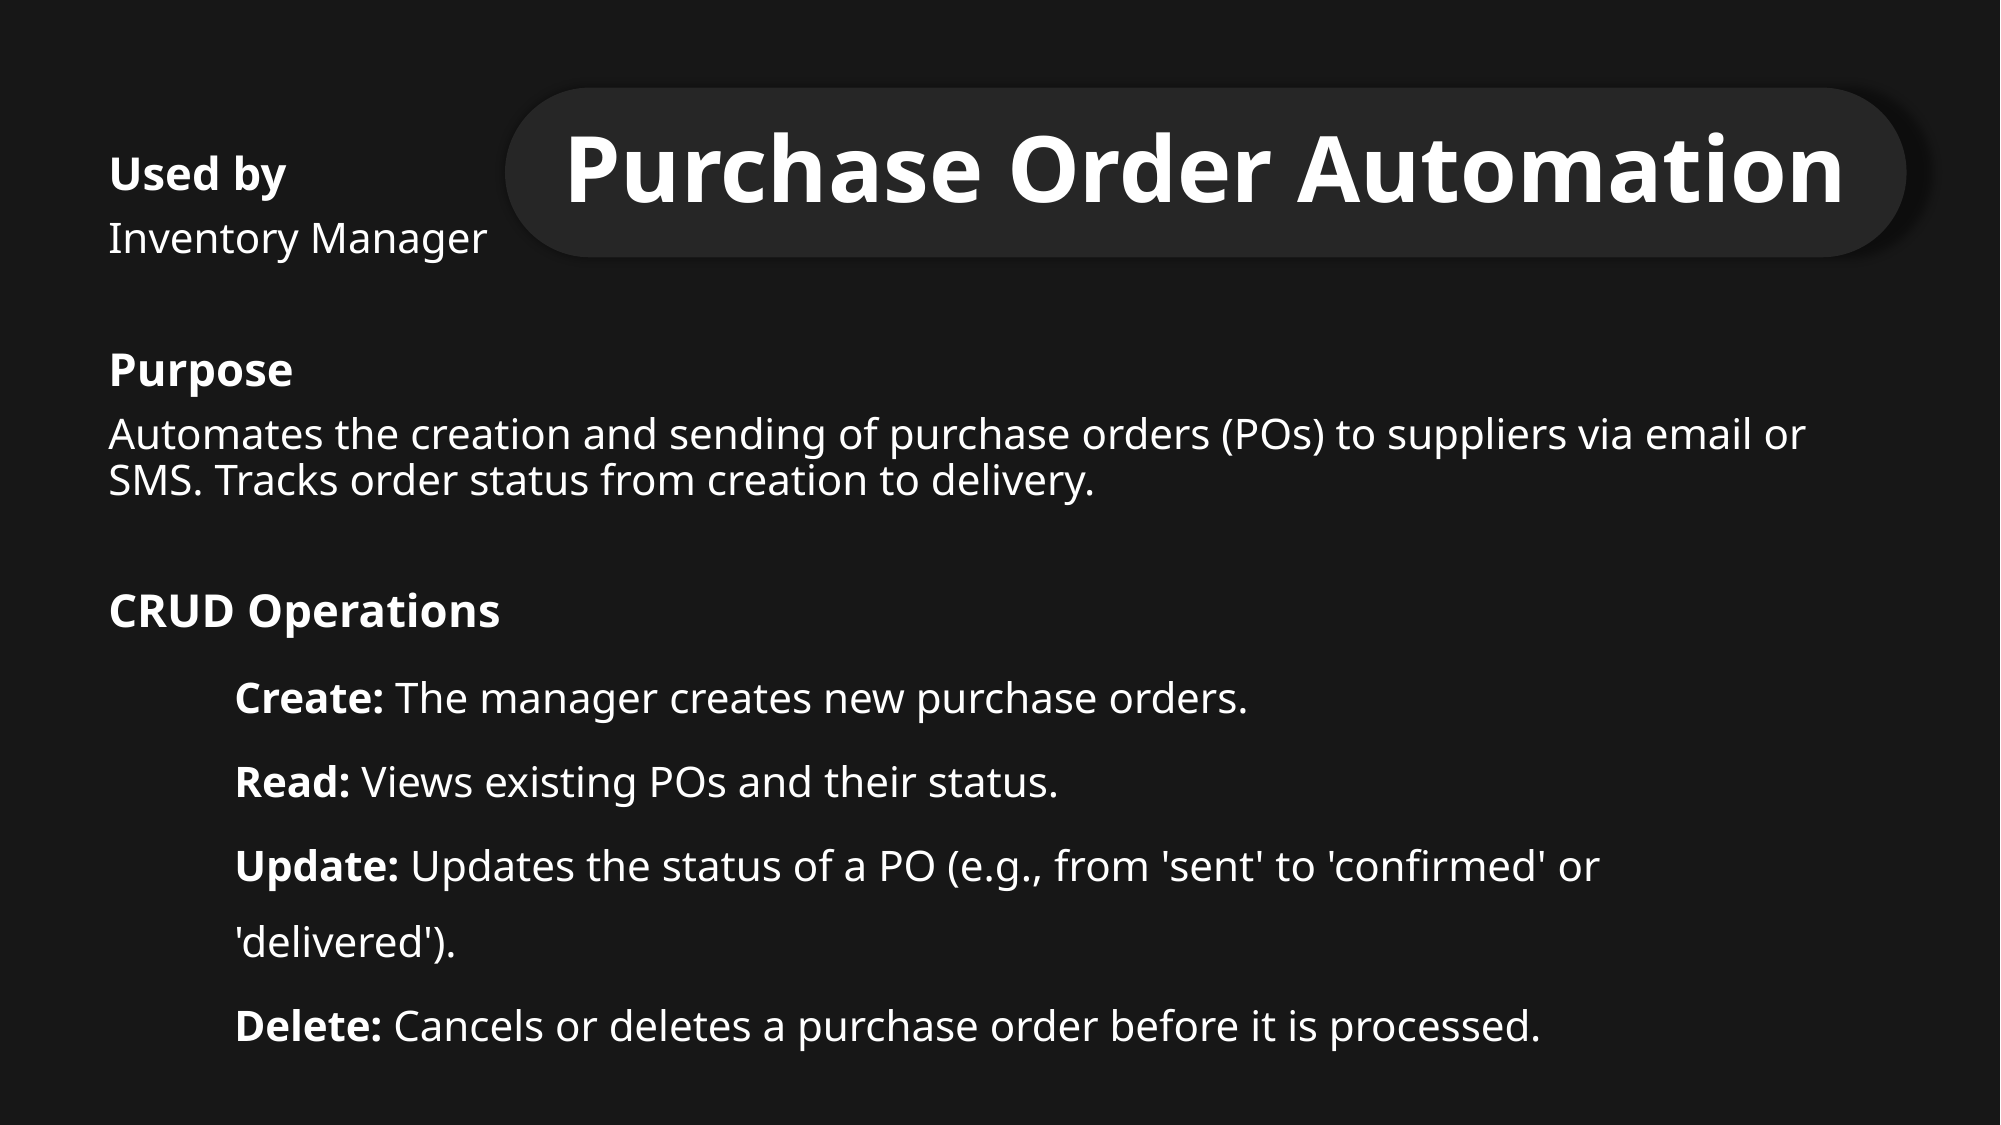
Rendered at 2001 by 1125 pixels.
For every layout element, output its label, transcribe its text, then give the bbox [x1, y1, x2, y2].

text_box Purchase Order Automation [503, 86, 1909, 259]
list Used by Inventory Manager Purpose Automates the creation and sending of purchase orders (POs) to suppliers via email or SMS. Tracks order status from creation to delivery. CRUD Operations Create: The manager creates new purchase orders. Read: Views existing POs and their status. Update: Updates the status of a PO (e.g., from 'sent' to 'confirmed' or 'delivered'). Delete: Cancels or deletes a purchase order before it is processed. [93, 143, 1837, 1066]
